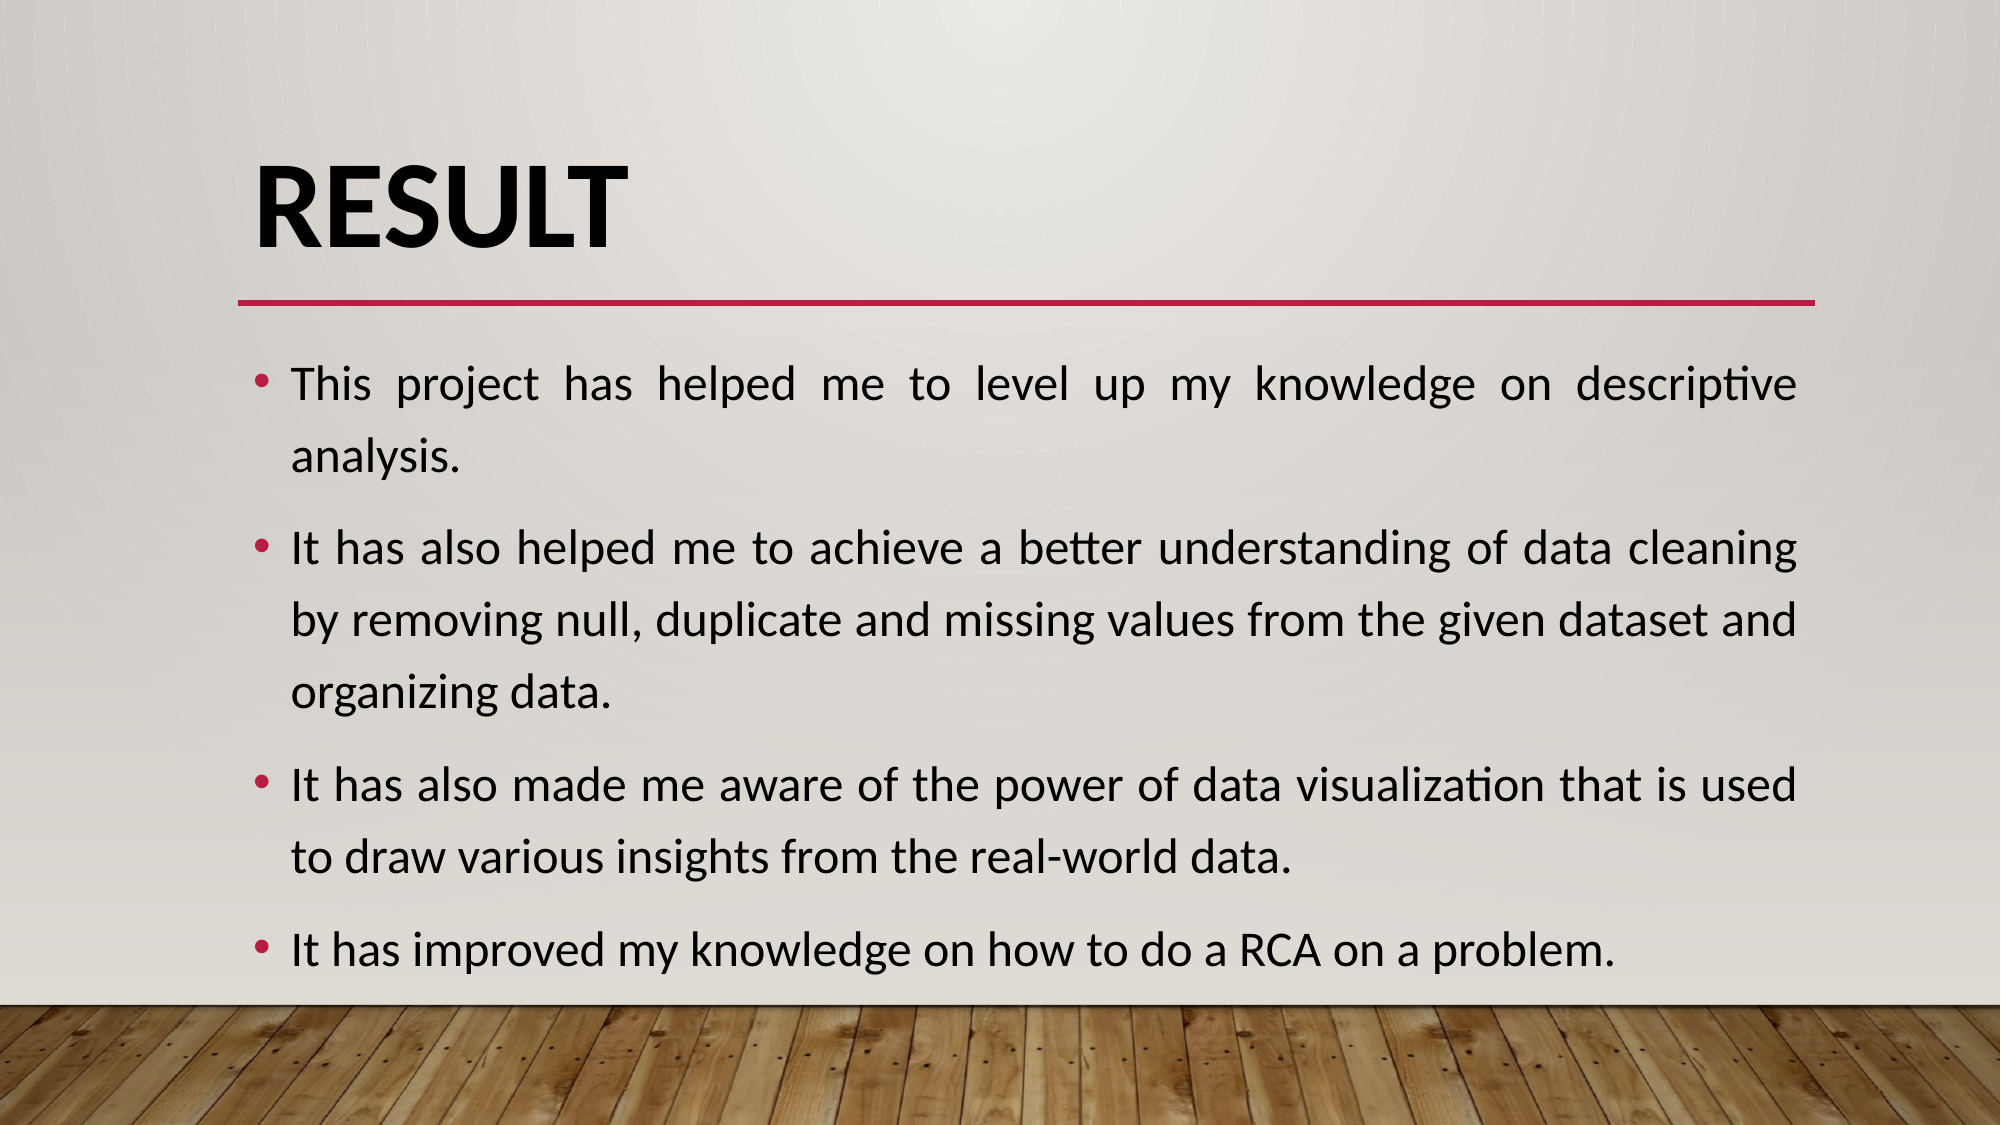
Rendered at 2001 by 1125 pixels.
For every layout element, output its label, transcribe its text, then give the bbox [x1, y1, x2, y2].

title Result [238, 131, 1814, 305]
list This project has helped me to level up my knowledge on descriptive analysis. It has also helped me to achieve a better understanding of data cleaning by removing null, duplicate and missing values from the given dataset and organizing data. It has also made me aware of the power of data visualization that is used to draw various insights from the real-world data. It has improved my knowledge on how to do a RCA on a problem. [238, 330, 1814, 993]
picture [0, 1005, 2000, 1125]
